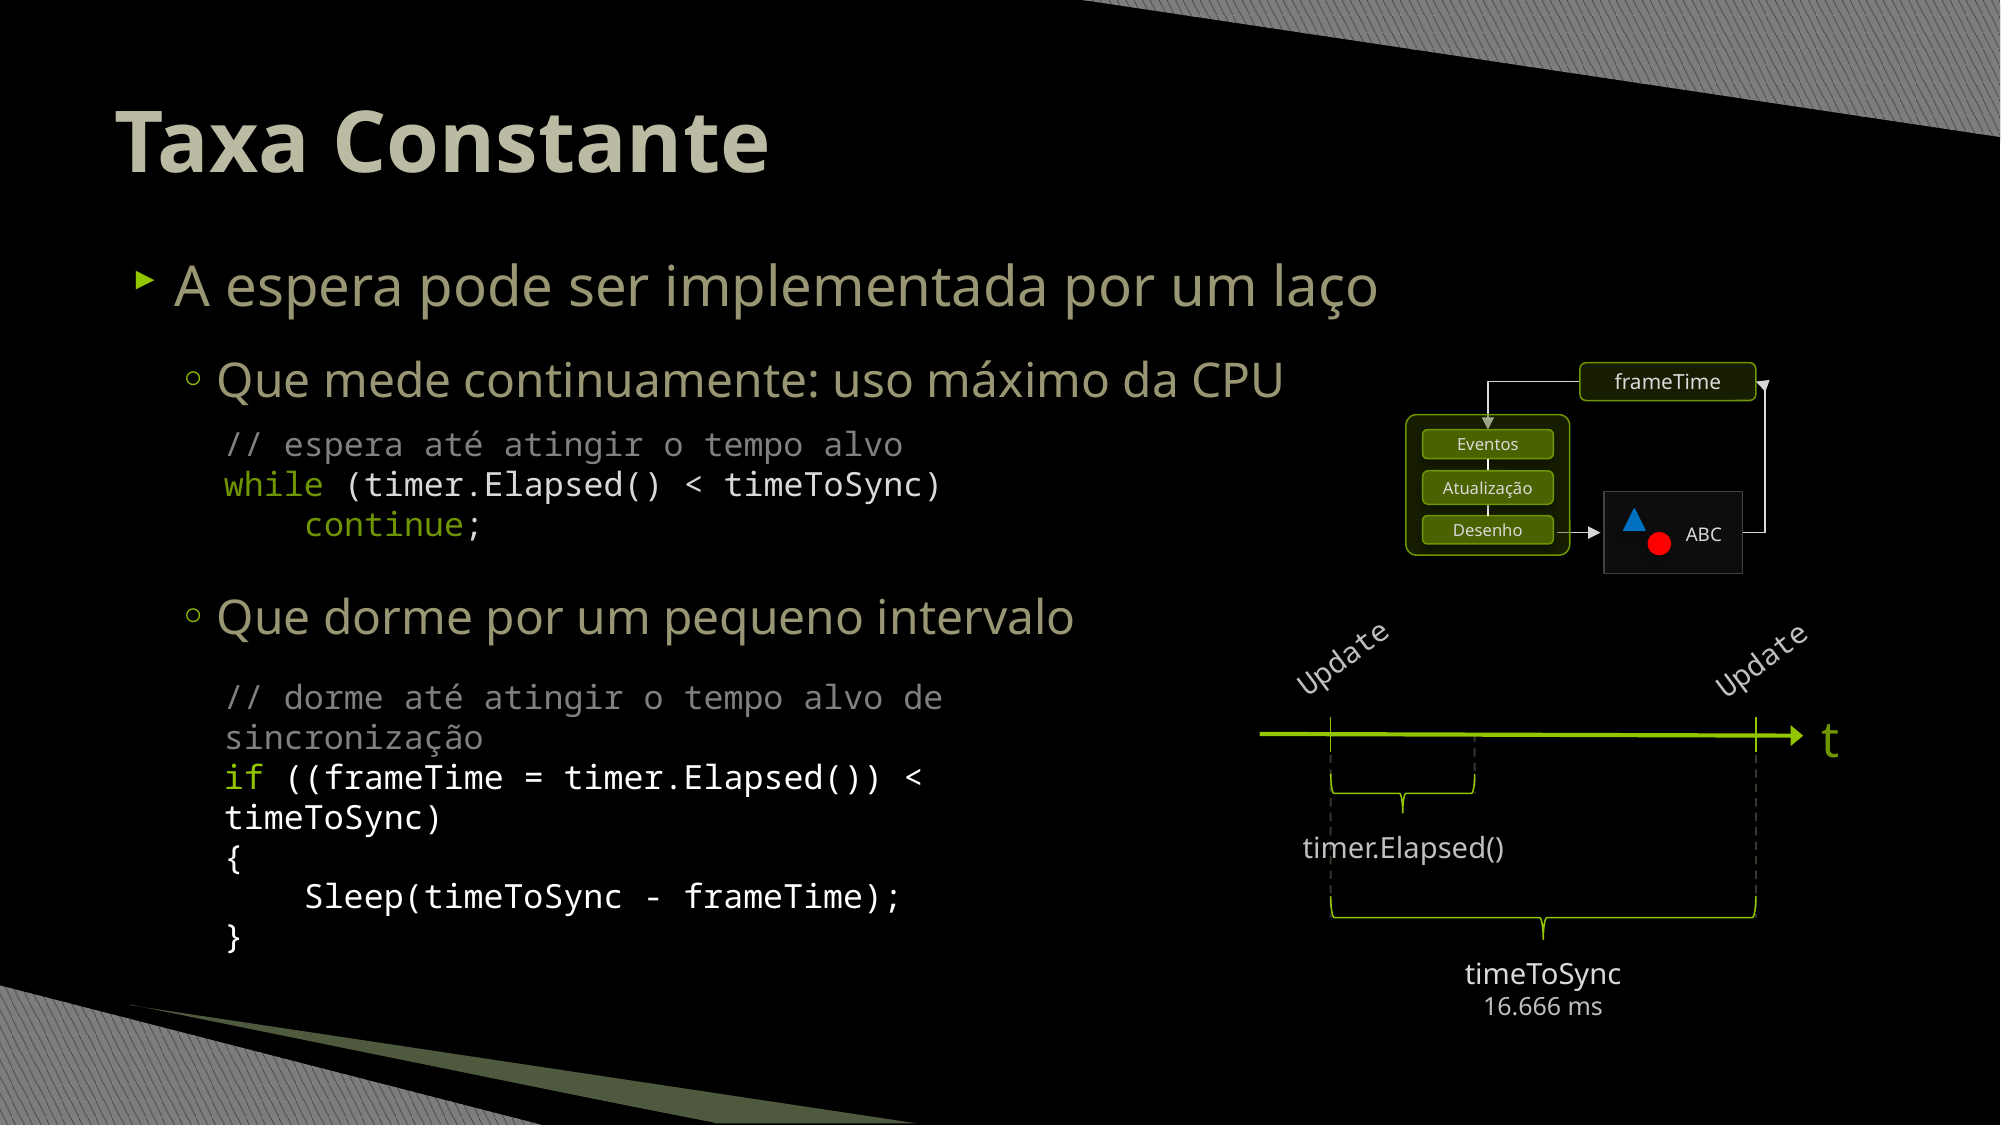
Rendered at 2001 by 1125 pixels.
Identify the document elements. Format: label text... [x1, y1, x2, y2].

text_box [1259, 636, 1856, 1030]
text_box // dorme até atingir o tempo alvo de sincronização if ((frameTime = timer.Elapsed()) < timeToSync) { Sleep(timeToSync - frameTime); } [209, 668, 1178, 1003]
picture [0, 985, 543, 1125]
picture [1082, 0, 2000, 138]
list A espera pode ser implementada por um laço Que mede continuamente: uso máximo da CPU Que dorme por um pequeno intervalo [99, 243, 1900, 986]
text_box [1405, 362, 1757, 574]
title Taxa Constante [99, 45, 1900, 233]
text_box // espera até atingir o tempo alvo while (timer.Elapsed() < timeToSync) continue; [209, 416, 1036, 551]
